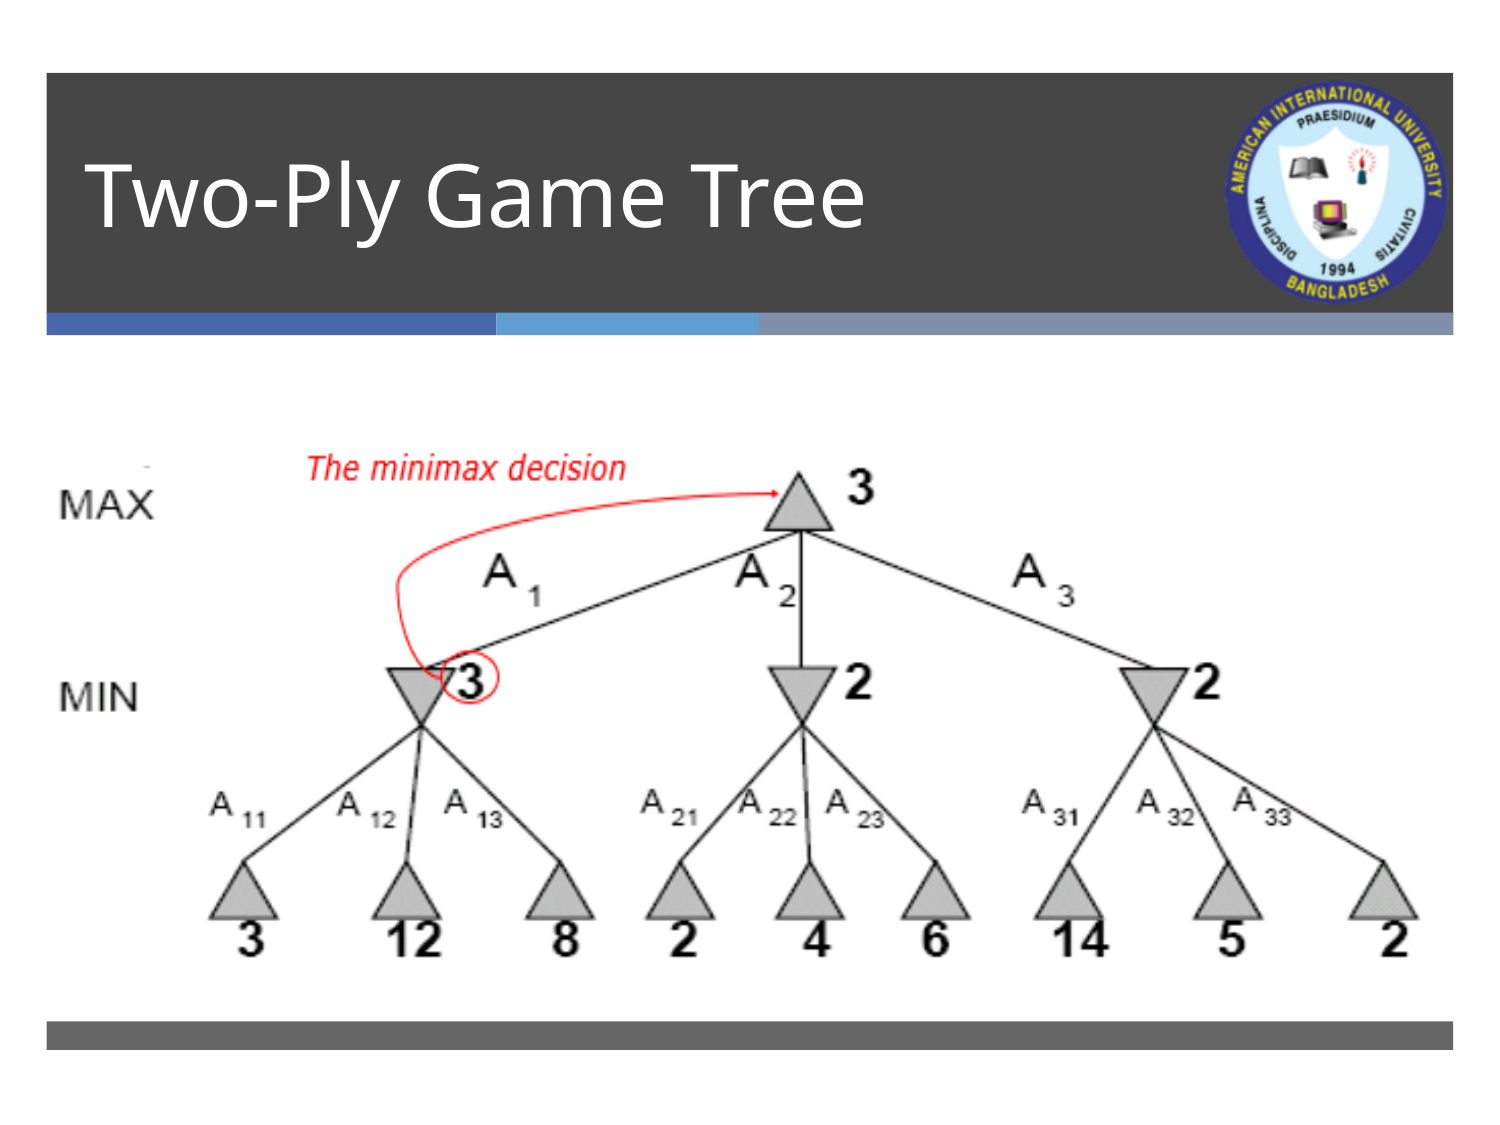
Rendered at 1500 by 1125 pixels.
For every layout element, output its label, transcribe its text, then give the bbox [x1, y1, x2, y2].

picture [39, 357, 1447, 994]
title Two-Ply Game Tree [69, 73, 1351, 253]
picture [1220, 75, 1454, 310]
